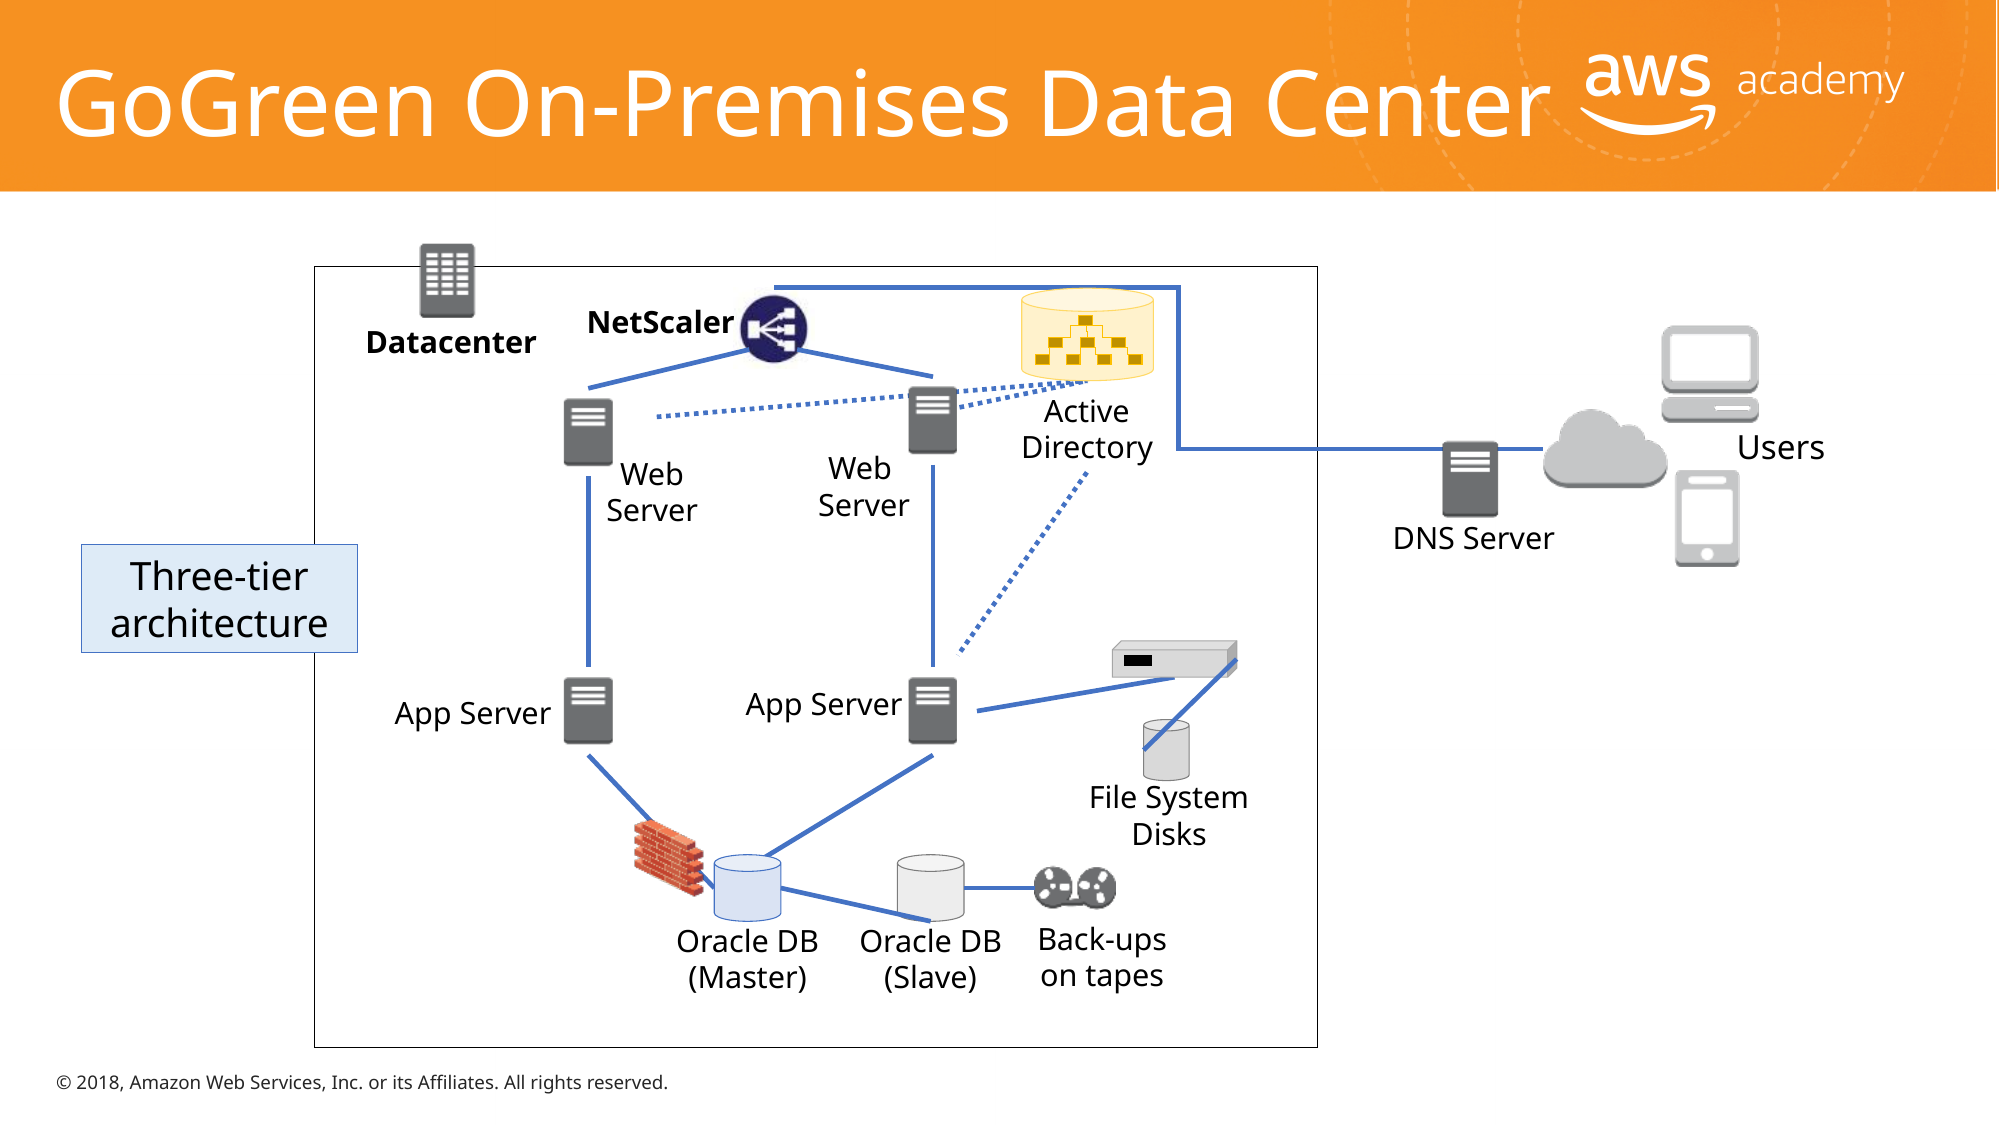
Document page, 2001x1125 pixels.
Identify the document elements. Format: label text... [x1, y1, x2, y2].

text_box [314, 653, 1318, 1048]
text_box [324, 232, 1775, 1004]
picture [0, 0, 1996, 1125]
title GoGreen On-Premises Data Center [39, 43, 1863, 172]
text_box Users [1775, 419, 1901, 474]
text_box [314, 266, 324, 544]
text_box Three-tier architecture [81, 544, 324, 653]
